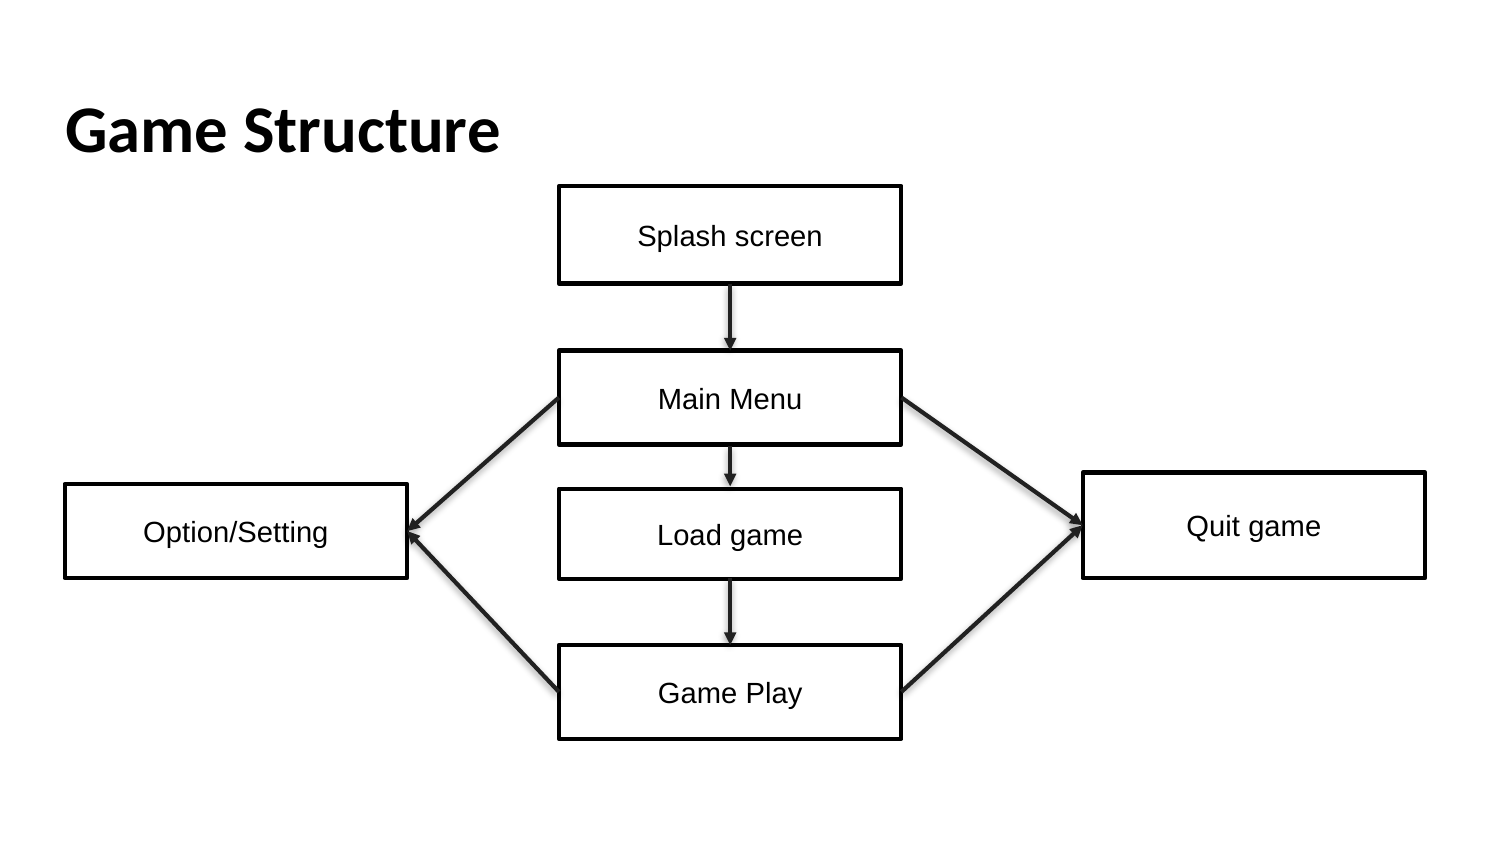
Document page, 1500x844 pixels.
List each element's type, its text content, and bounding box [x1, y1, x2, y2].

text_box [406, 530, 560, 693]
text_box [901, 397, 1083, 524]
text_box Option/Setting [64, 484, 401, 579]
text_box Load game [565, 488, 896, 579]
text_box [901, 524, 1083, 693]
text_box Game Play [558, 644, 902, 739]
text_box Quit game [1087, 472, 1426, 578]
text_box Main Menu [558, 350, 902, 445]
text_box Splash screen [558, 186, 902, 284]
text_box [406, 397, 560, 530]
title Game Structure [49, 70, 1448, 165]
